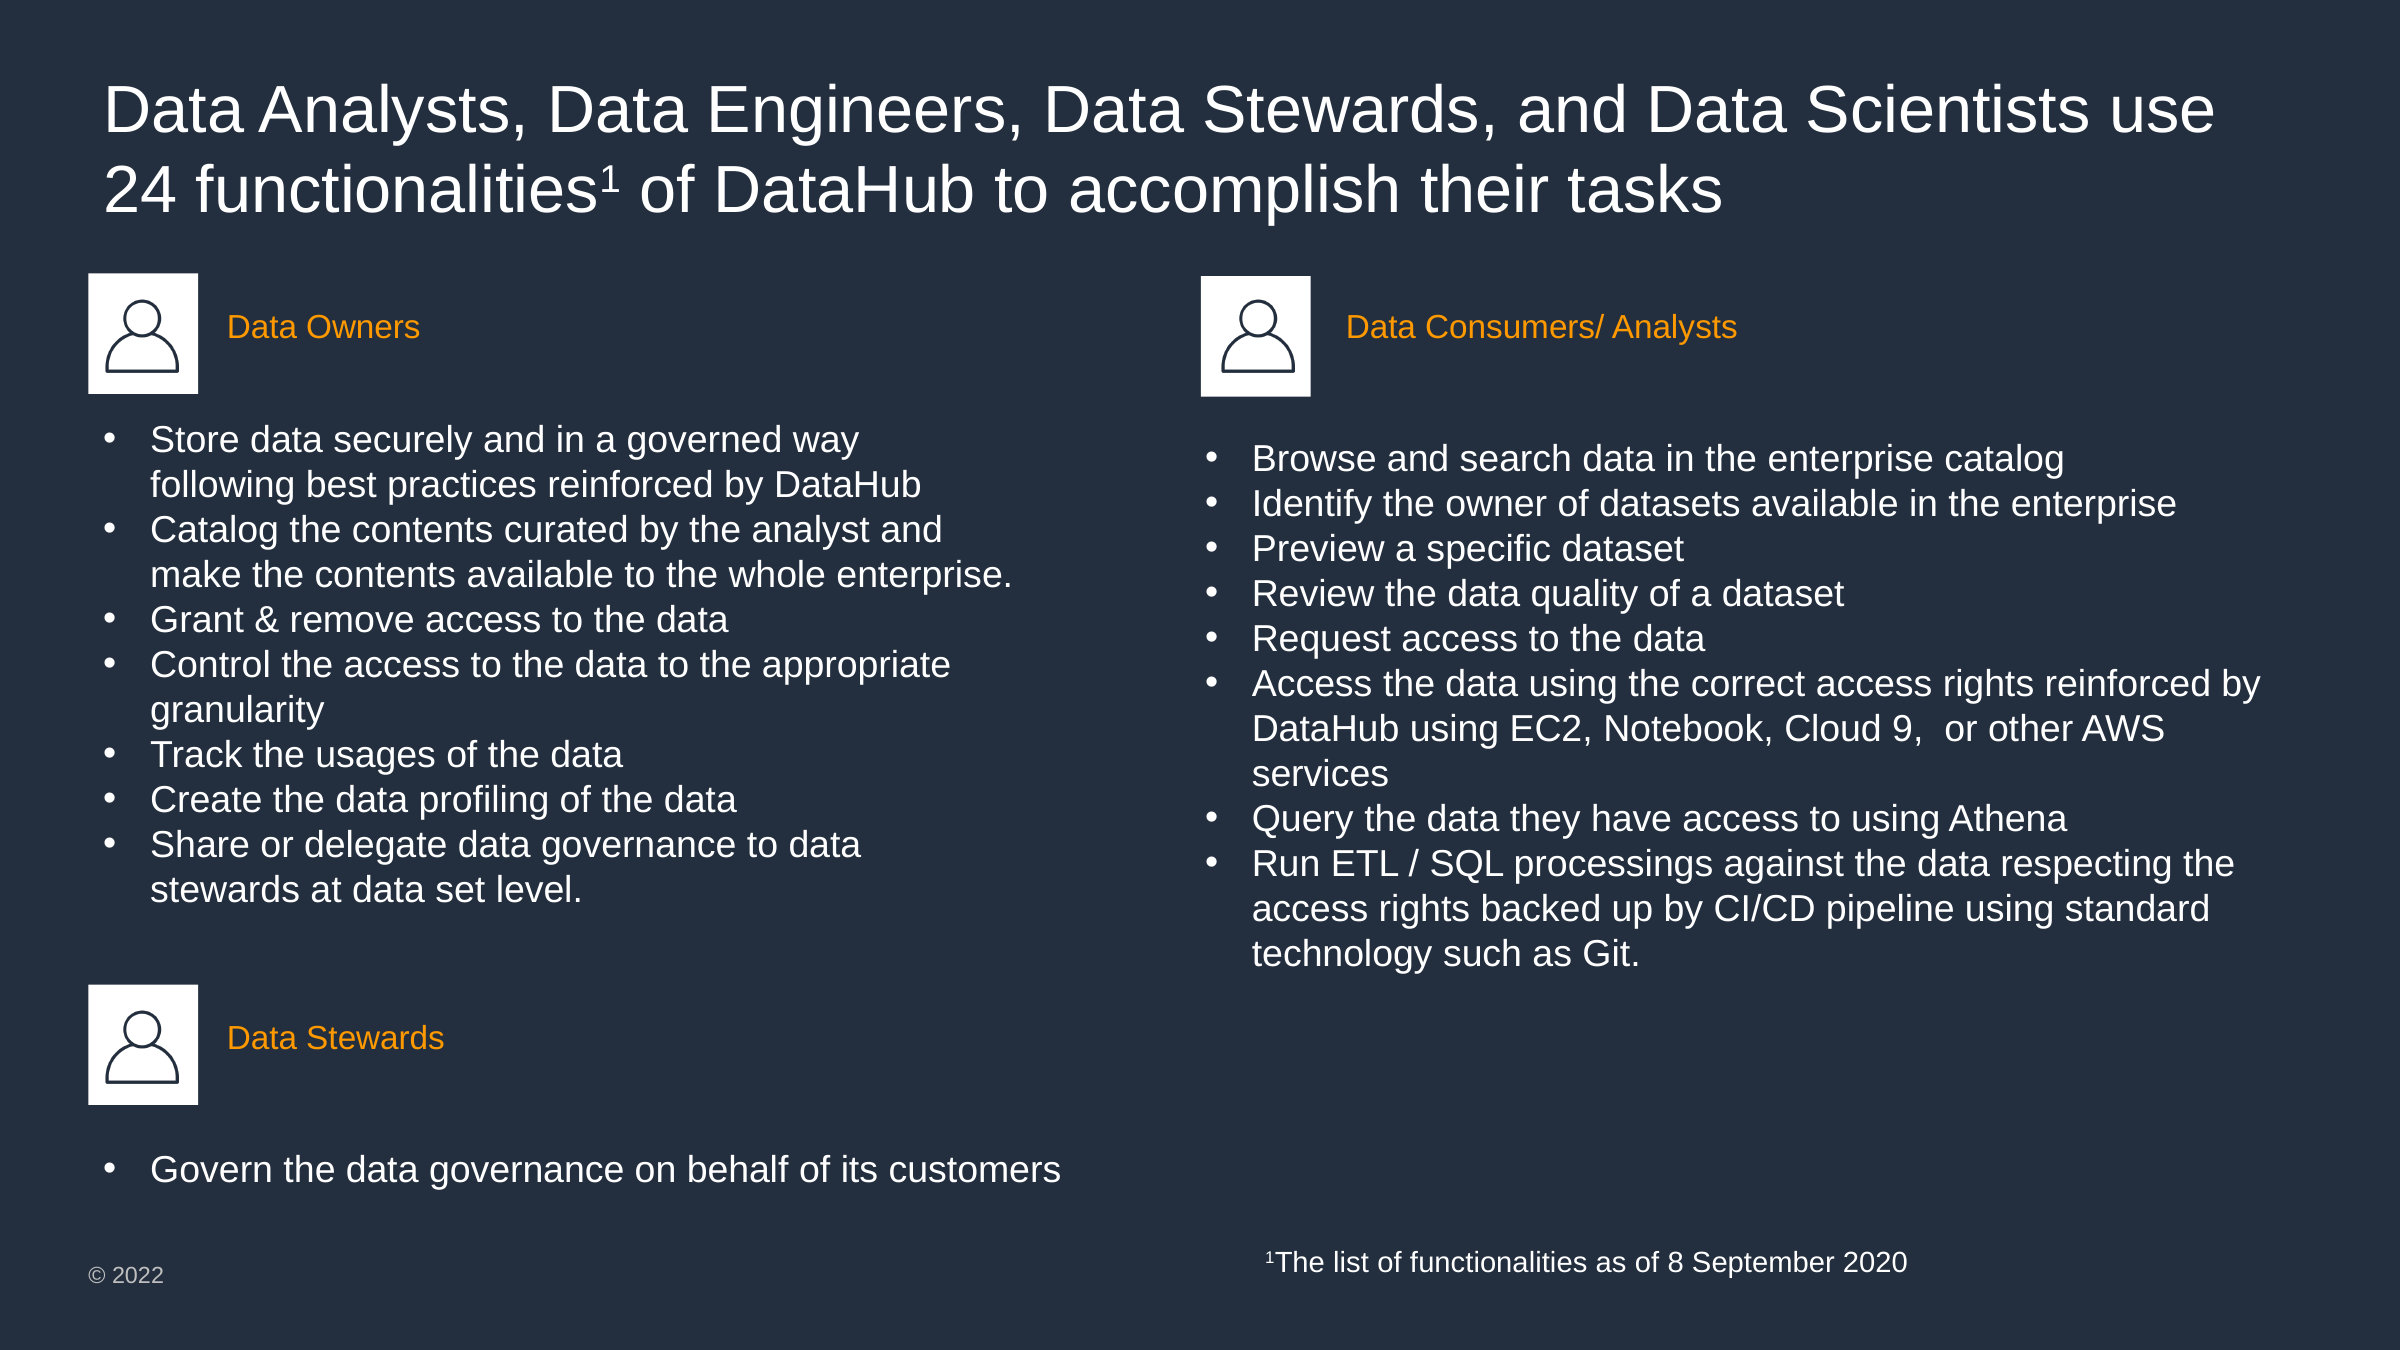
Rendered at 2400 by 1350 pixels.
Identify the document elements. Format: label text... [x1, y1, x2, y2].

text_box Data Stewards [211, 1008, 653, 1064]
text_box [88, 273, 199, 394]
text_box Data Consumers/ Analysts [1330, 298, 1772, 354]
text_box Govern the data governance on behalf of its customers [88, 1137, 1122, 1288]
text_box Store data securely and in a governed way following best practices reinforced by DataHub Catalog the contents curated by the analyst and make the contents available to the whole enterprise. Grant & remove access to the data Control the access to the data to the appropriate granularity Track the usages of the data Create the data profiling of the data Share or delegate data governance to data stewards at data set level. [88, 407, 1029, 963]
text_box 1The list of functionalities as of 8 September 2020 [1250, 1235, 1952, 1286]
picture [102, 1008, 181, 1087]
text_box [88, 984, 199, 1105]
picture [1218, 297, 1297, 376]
picture [102, 297, 181, 376]
title Data Analysts, Data Engineers, Data Stewards, and Data Scientists use 24 functionalities1 of DataHub to accomplish their tasks [88, 58, 2317, 202]
text_box Data Owners [211, 297, 653, 353]
text_box Browse and search data in the enterprise catalog Identify the owner of datasets available in the enterprise Preview a specific dataset Review the data quality of a dataset Request access to the data Access the data using the correct access rights reinforced by DataHub using EC2, Notebook, Cloud 9, or other AWS services Query the data they have access to using Athena Run ETL / SQL processings against the data respecting the access rights backed up by CI/CD pipeline using standard technology such as Git. [1189, 426, 2285, 1027]
text_box [1200, 276, 1311, 397]
